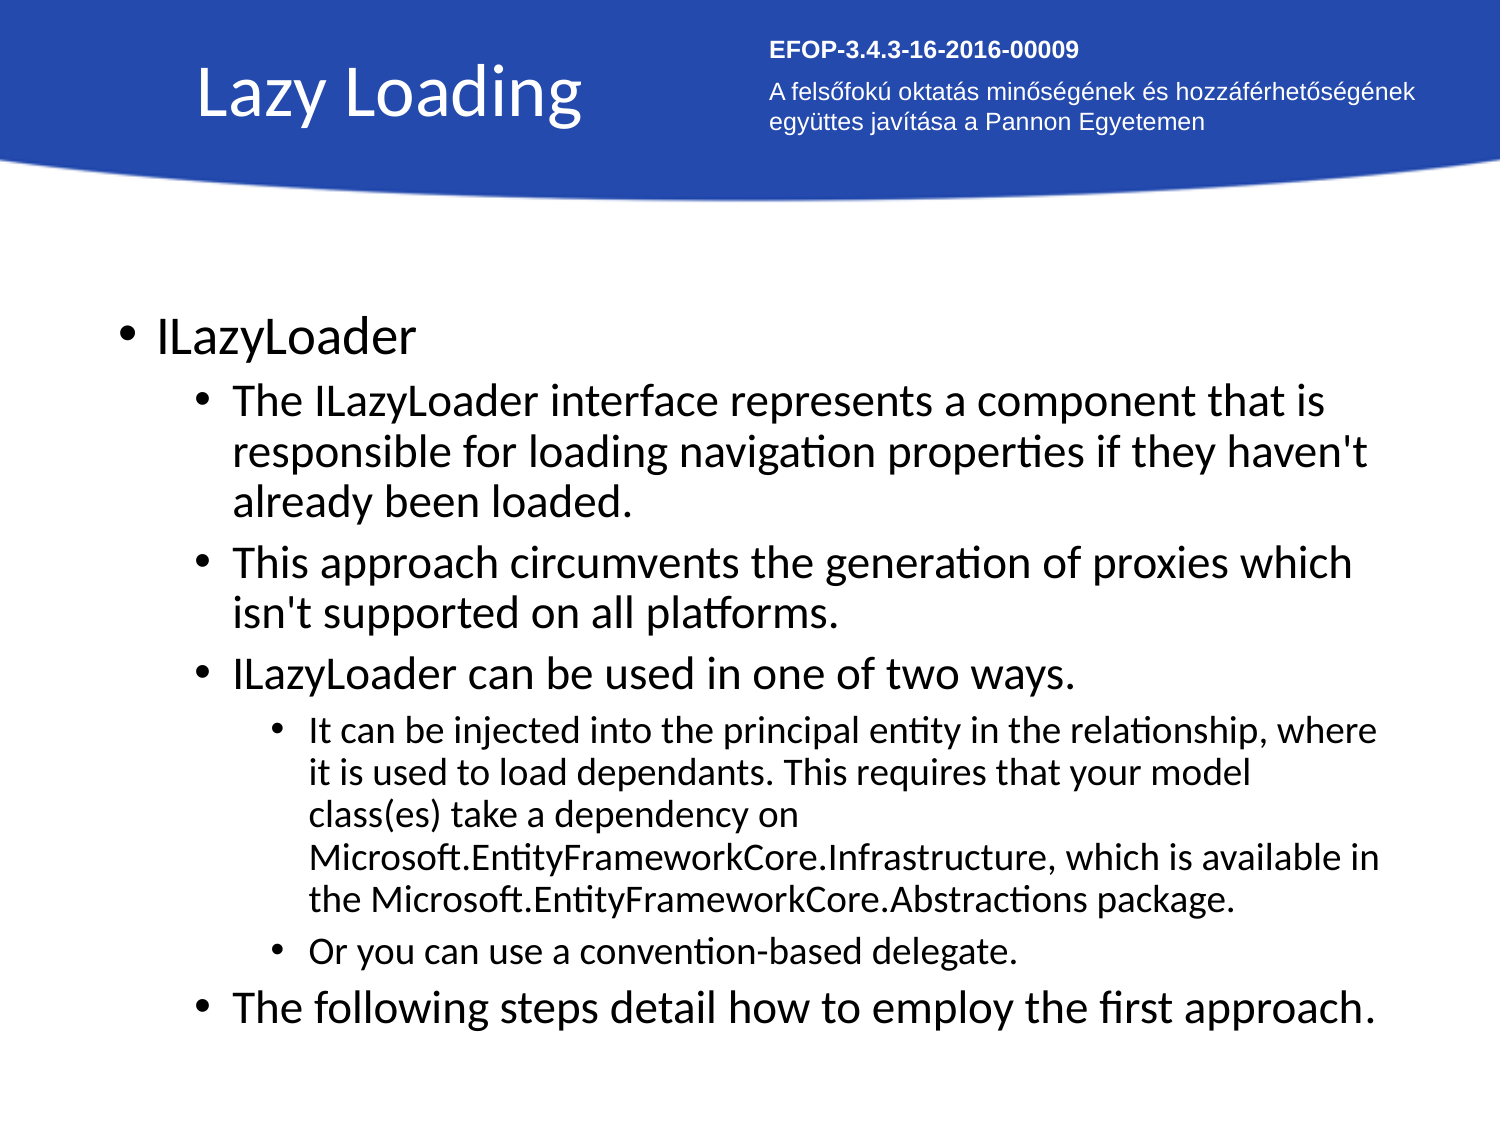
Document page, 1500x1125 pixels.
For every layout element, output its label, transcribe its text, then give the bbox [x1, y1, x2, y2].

list ILazyLoader The ILazyLoader interface represents a component that is responsible for loading navigation properties if they haven't already been loaded. This approach circumvents the generation of proxies which isn't supported on all platforms. ILazyLoader can be used in one of two ways. It can be injected into the principal entity in the relationship, where it is used to load dependants. This requires that your model class(es) take a dependency on Microsoft.EntityFrameworkCore.Infrastructure, which is available in the Microsoft.EntityFrameworkCore.Abstractions package. Or you can use a convention-based delegate. The following steps detail how to employ the first approach. [103, 299, 1397, 1061]
text_box Lazy Loading [41, 0, 739, 173]
picture [0, 0, 1500, 1125]
text_box EFOP-3.4.3-16-2016-00009 A felsőfokú oktatás minőségének és hozzáférhetőségének együttes javítása a Pannon Egyetemen [754, 25, 1465, 143]
